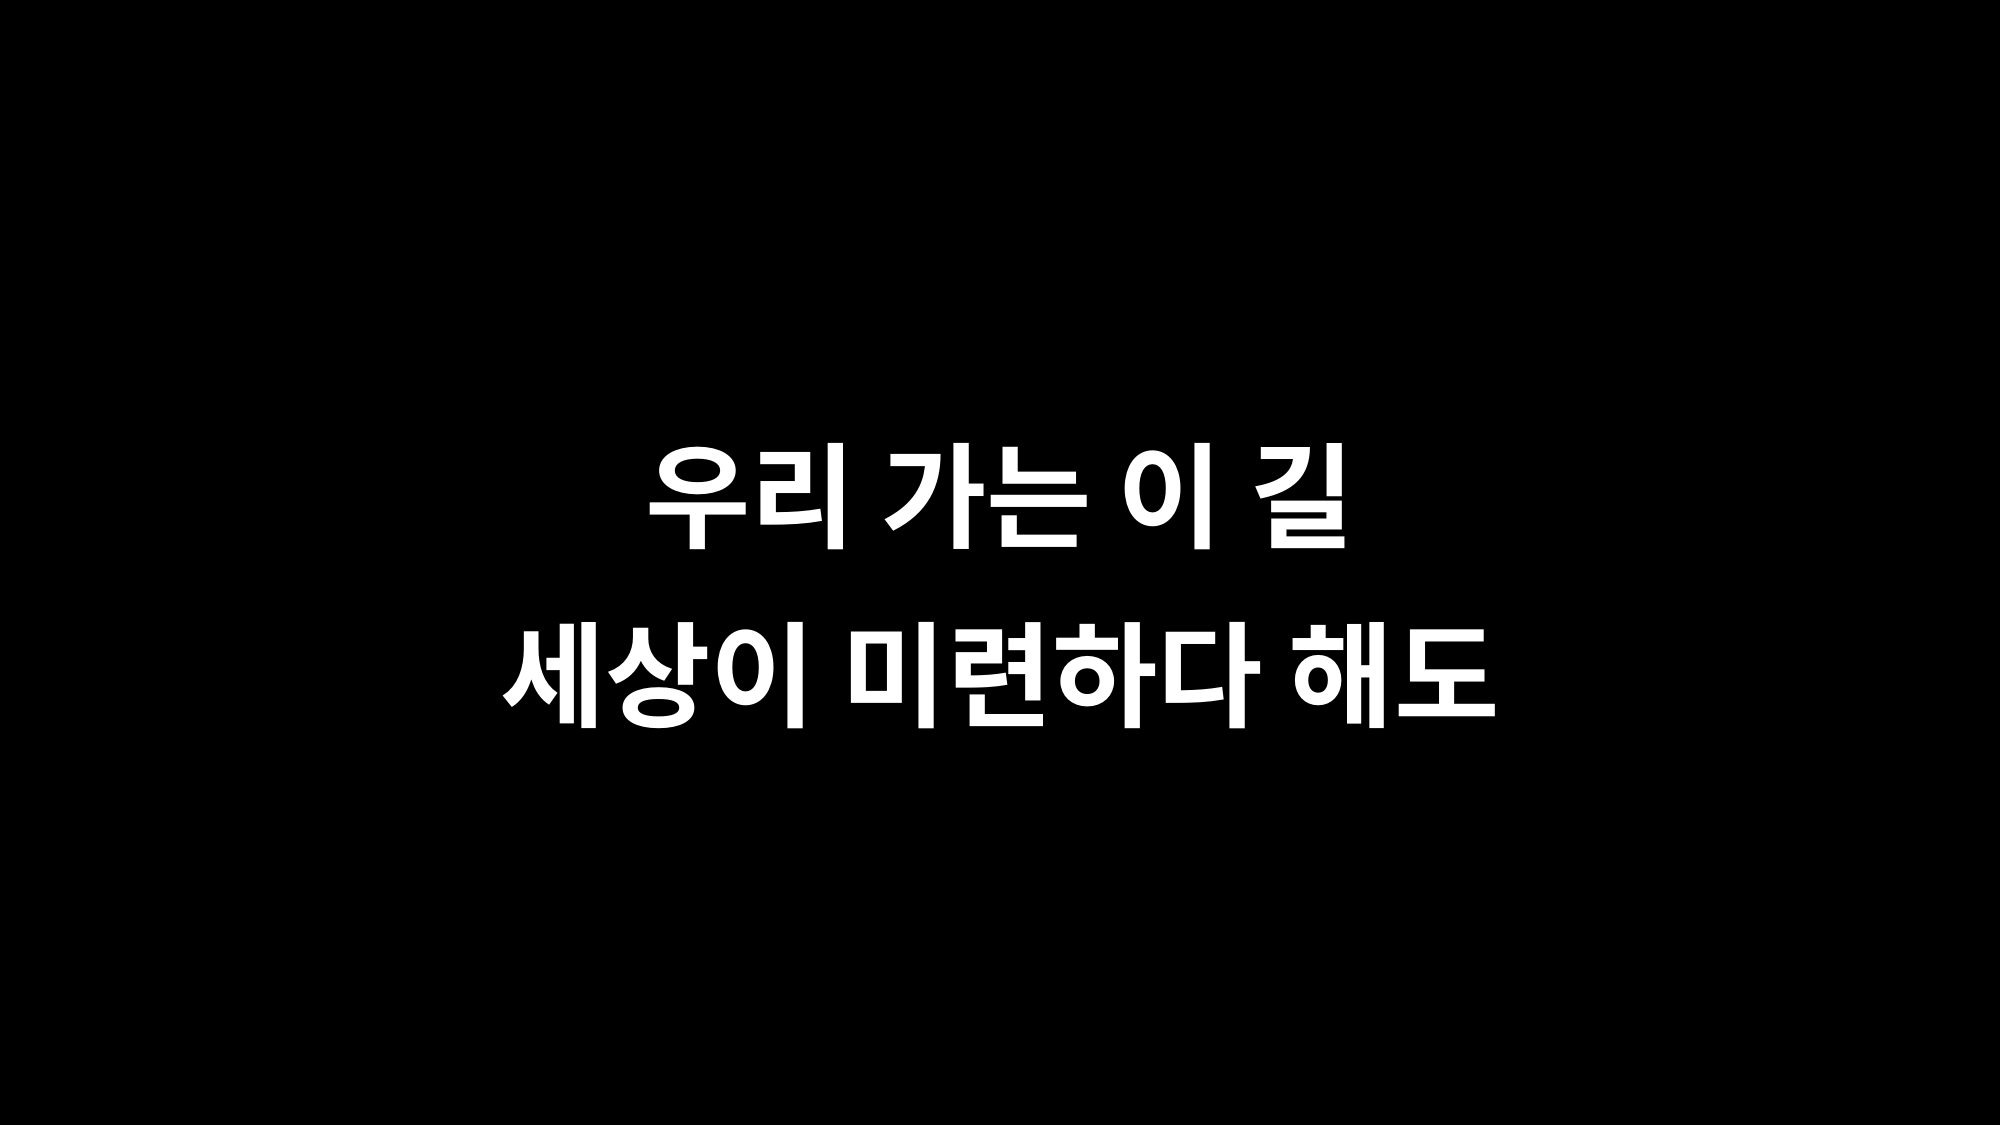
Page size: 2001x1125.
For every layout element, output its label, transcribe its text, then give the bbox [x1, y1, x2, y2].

text_box 우리 가는 이 길 세상이 미련하다 해도 [0, 376, 2000, 749]
